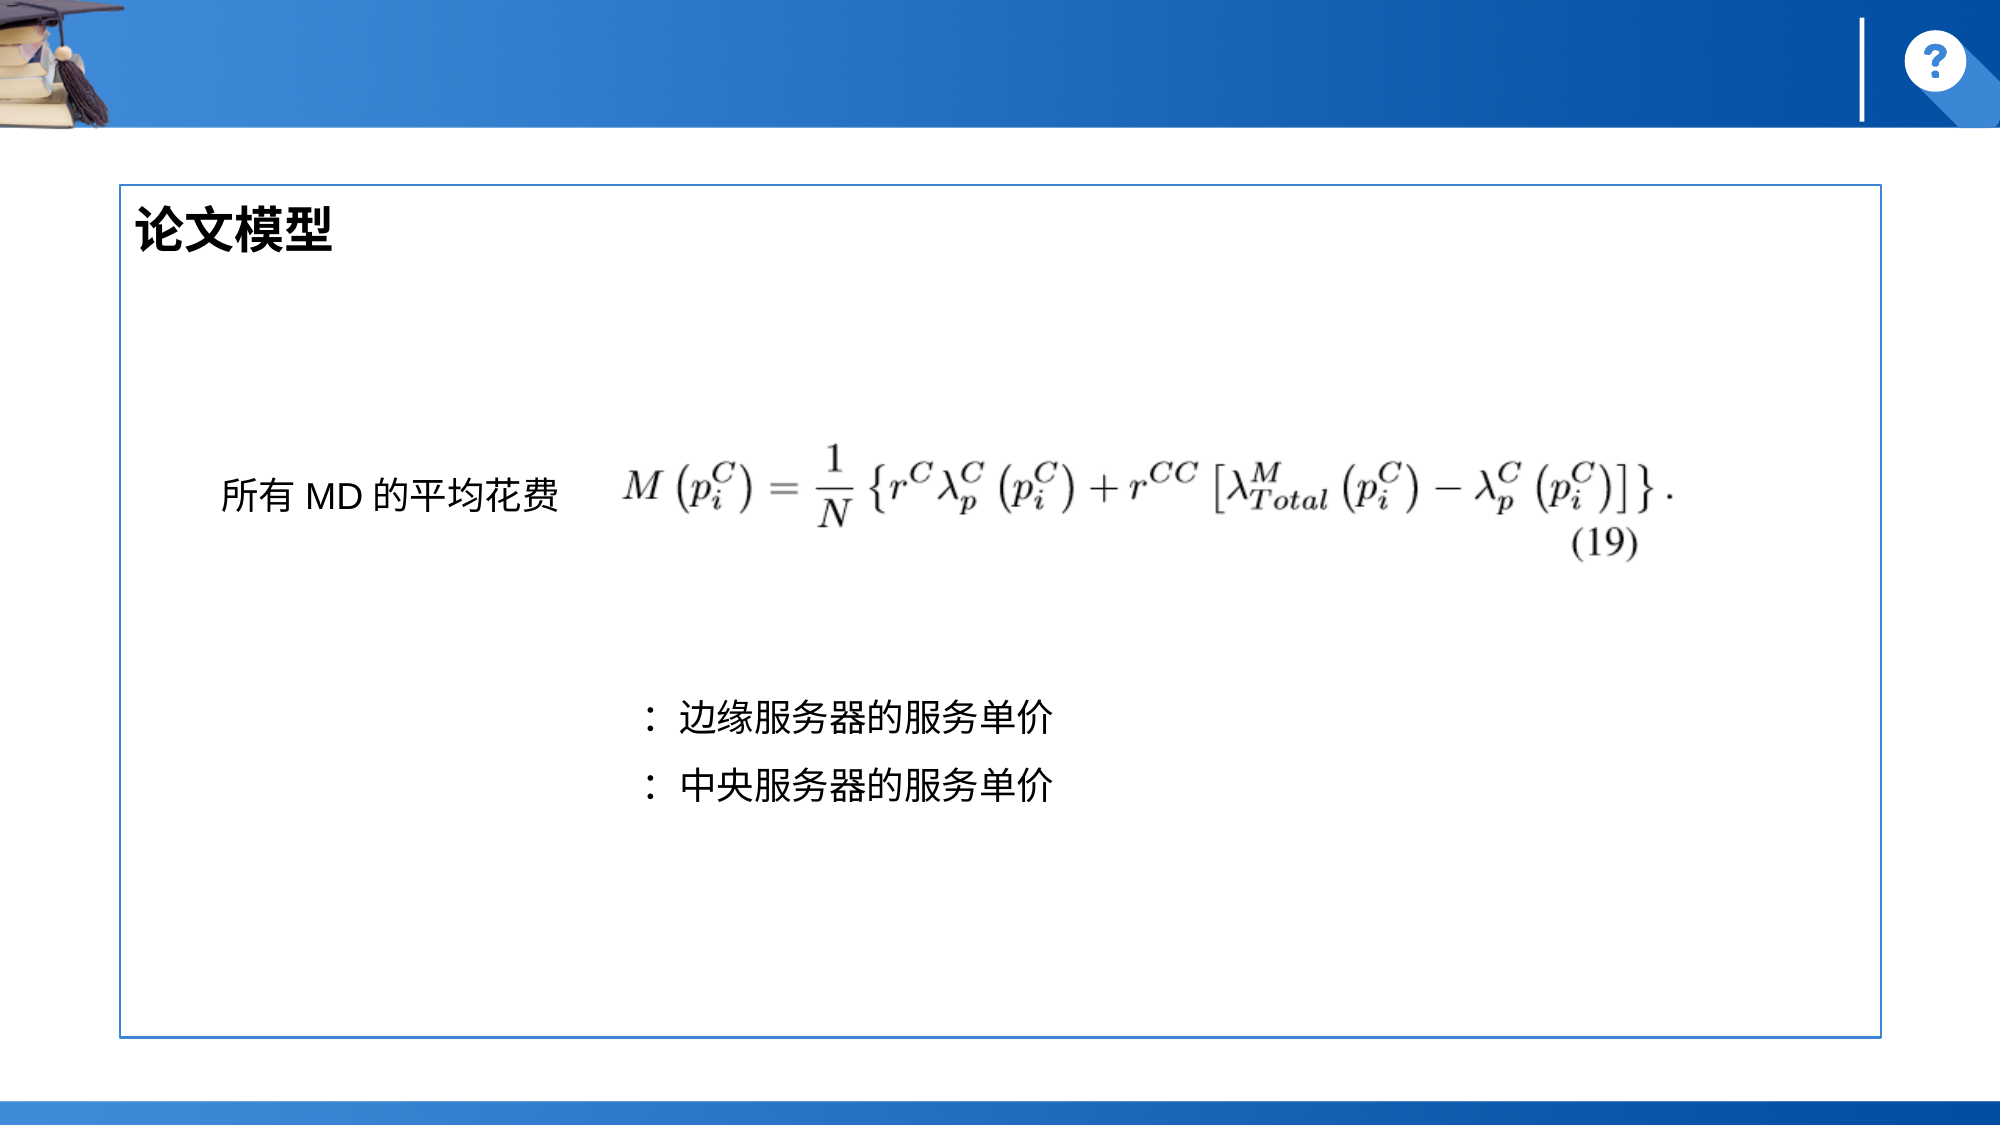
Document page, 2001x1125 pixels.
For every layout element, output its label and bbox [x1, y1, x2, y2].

picture [0, 0, 2000, 1125]
text_box [1904, 29, 2000, 129]
